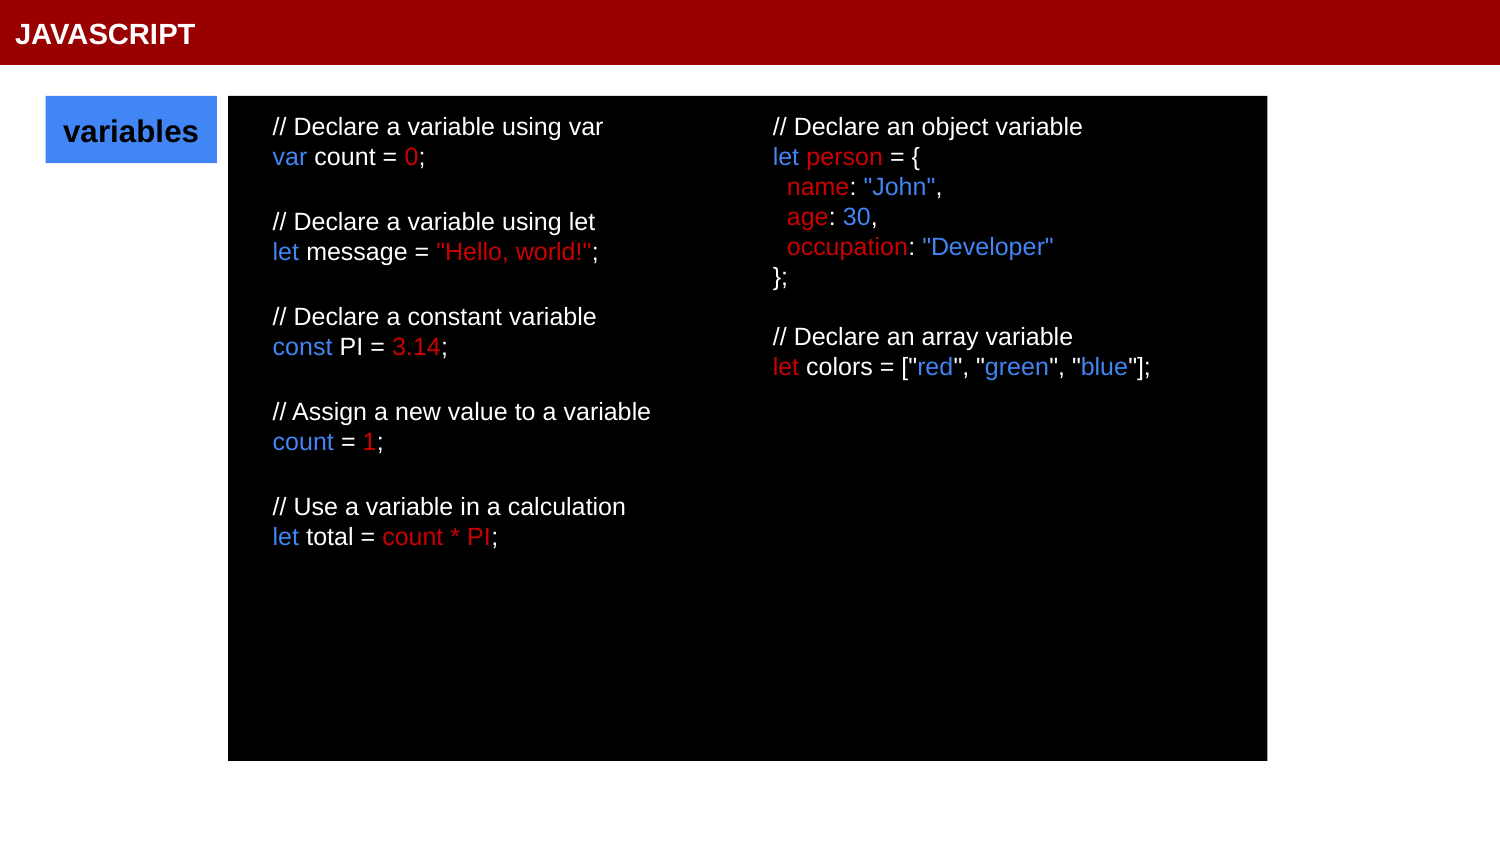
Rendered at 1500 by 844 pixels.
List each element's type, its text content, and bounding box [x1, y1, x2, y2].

text_box // Declare a variable using var var count = 0; // Declare a variable using let let message = "Hello, world!"; // Declare a constant variable const PI = 3.14; // Assign a new value to a variable count = 1; // Use a variable in a calculation let total = count * PI; [257, 95, 736, 601]
text_box JAVASCRIPT [0, 0, 1500, 65]
text_box [228, 95, 1268, 761]
text_box // Declare an object variable let person = { name: "John", age: 30, occupation: "Developer" }; // Declare an array variable let colors = ["red", "green", "blue"]; [757, 95, 1268, 431]
text_box variables [45, 95, 217, 164]
